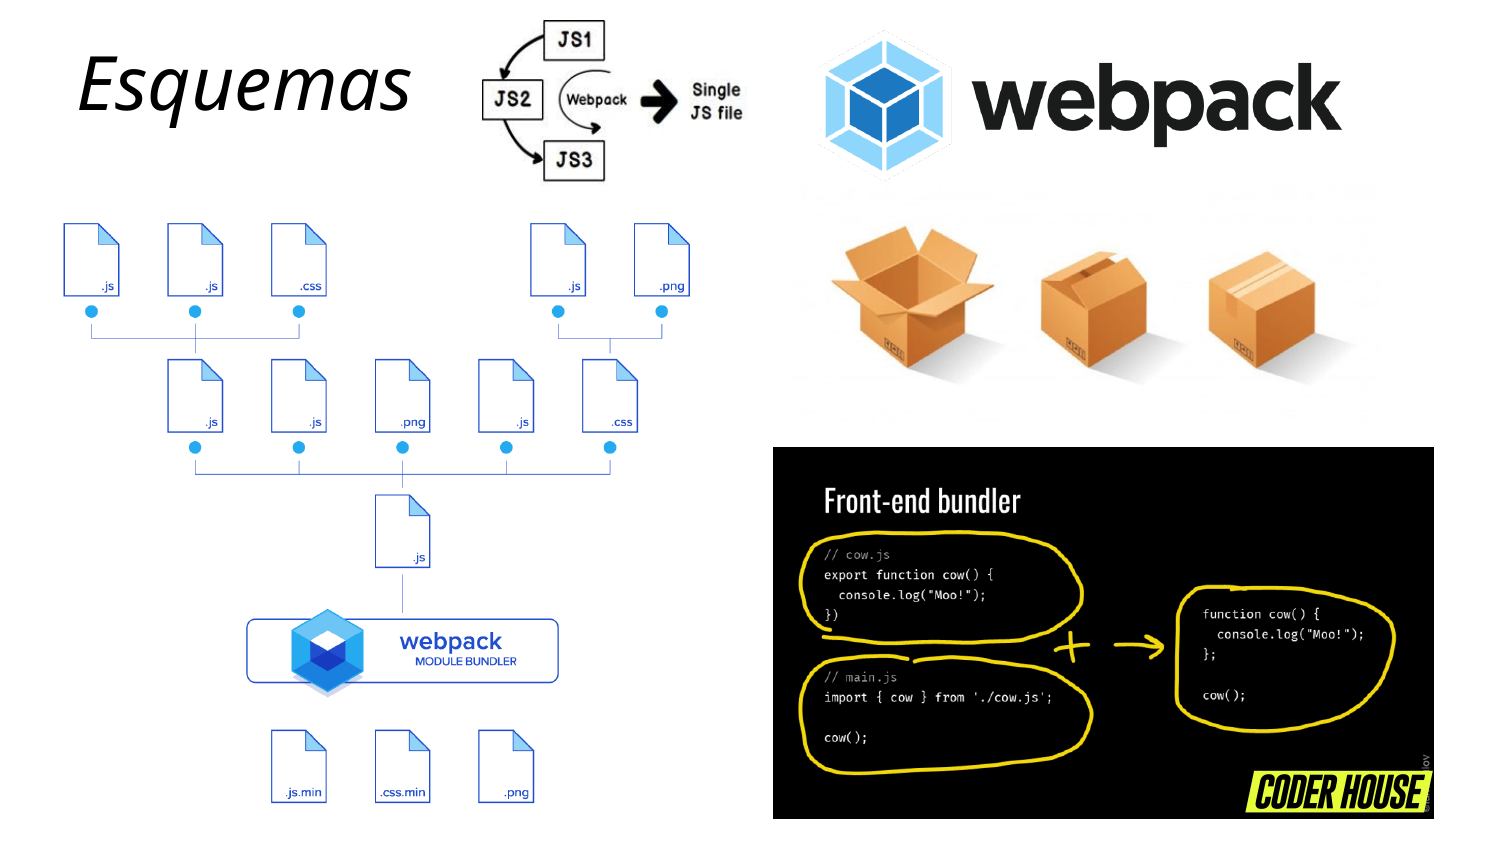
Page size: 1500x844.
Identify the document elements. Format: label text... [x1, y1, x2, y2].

picture [34, 196, 731, 833]
text_box Esquemas [31, 20, 459, 147]
picture [482, 0, 1420, 430]
picture [773, 446, 1437, 819]
